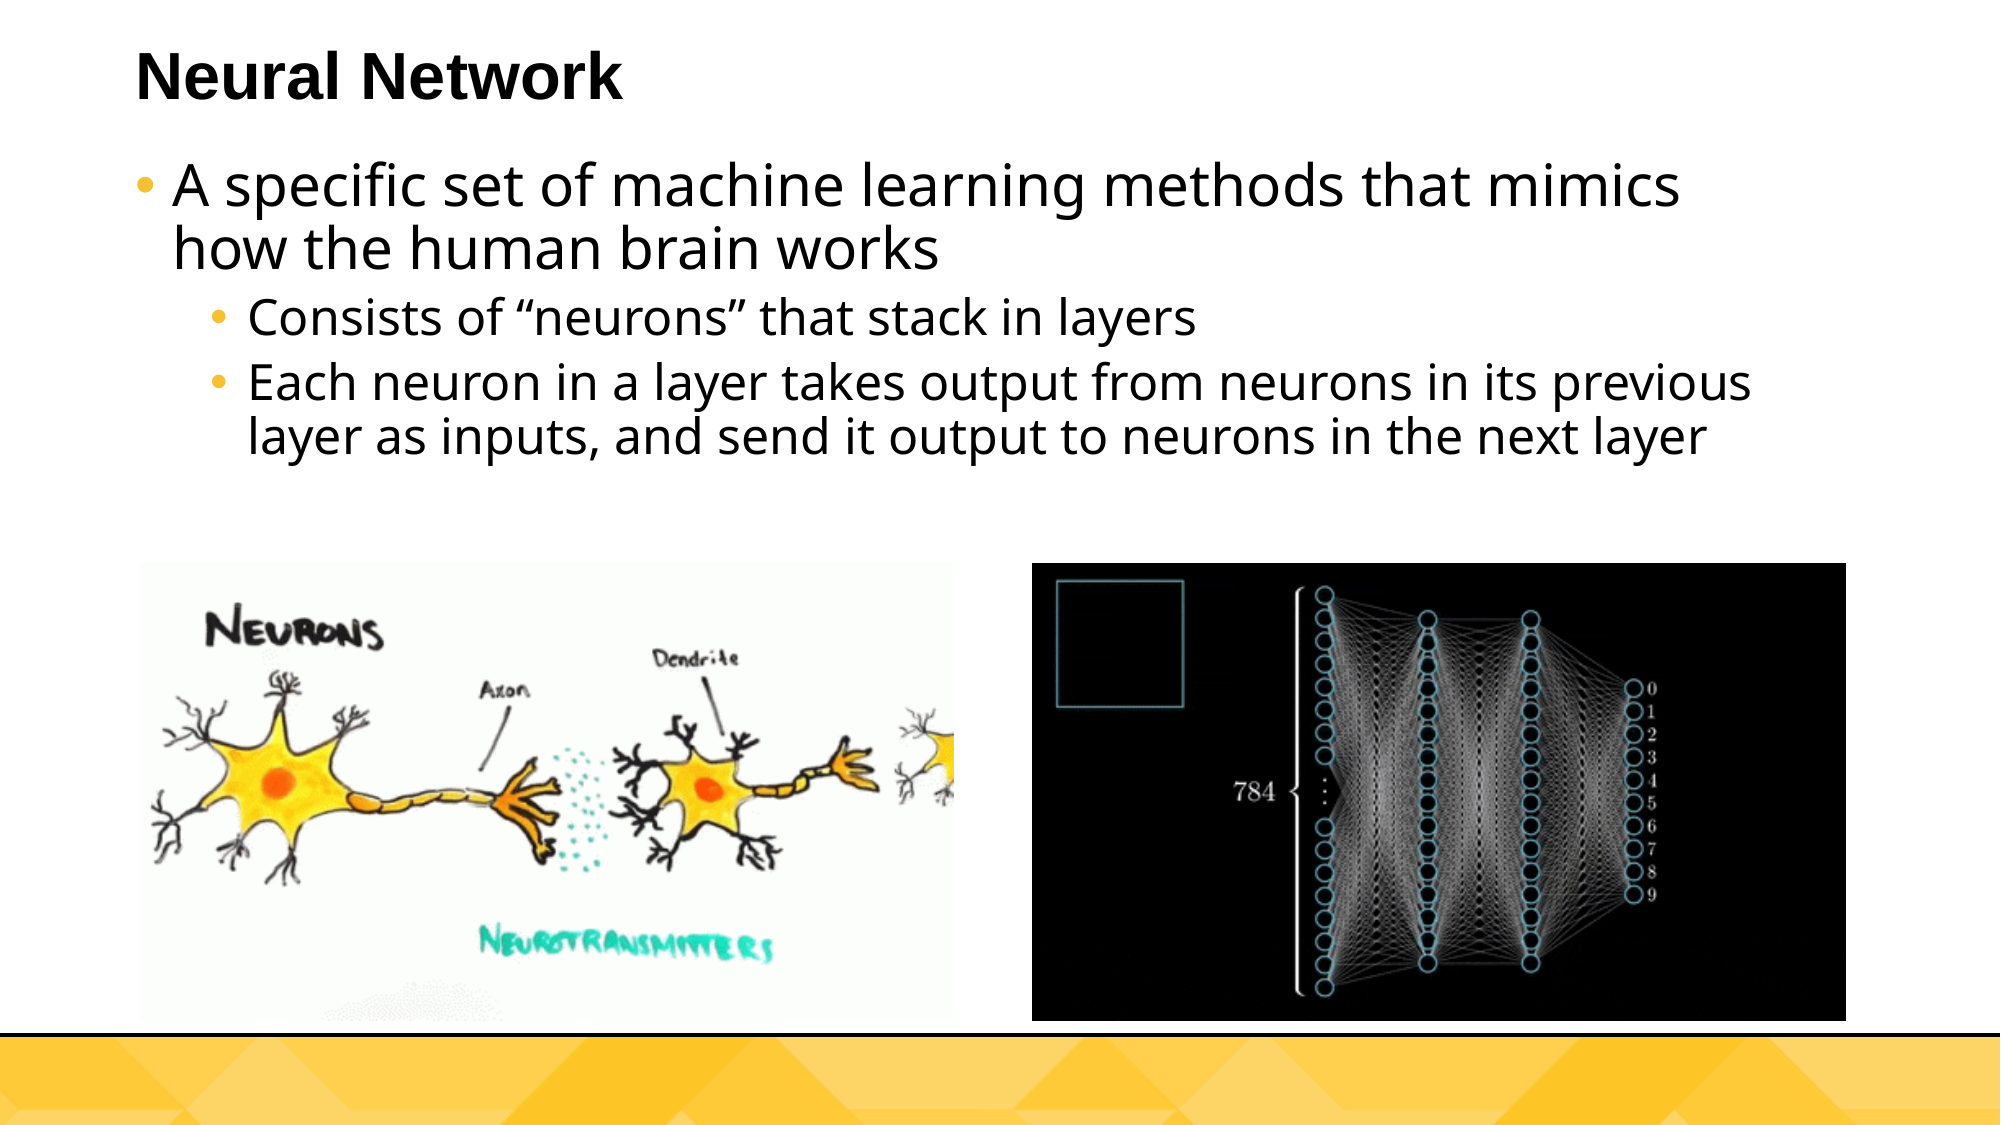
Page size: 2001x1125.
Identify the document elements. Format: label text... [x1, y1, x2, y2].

picture [1032, 563, 1846, 1021]
picture [140, 562, 955, 1021]
title Neural Network [120, 34, 1846, 145]
list A specific set of machine learning methods that mimics how the human brain works Consists of “neurons” that stack in layers Each neuron in a layer takes output from neurons in its previous layer as inputs, and send it output to neurons in the next layer [120, 148, 1819, 1006]
